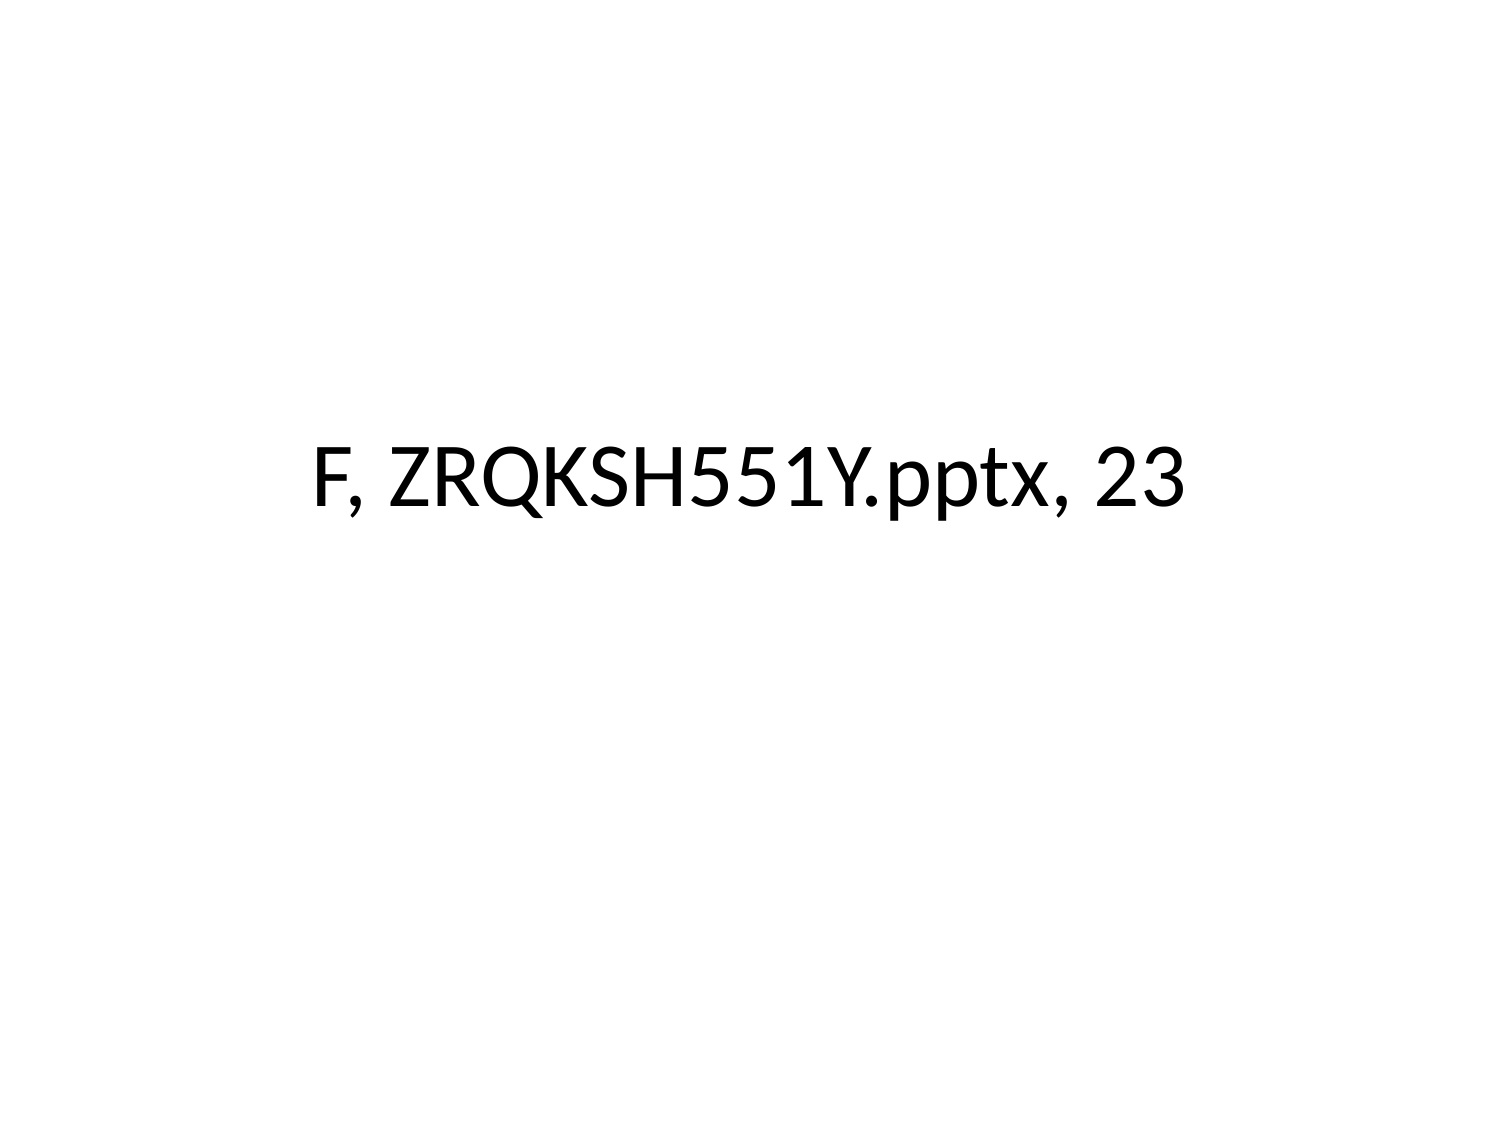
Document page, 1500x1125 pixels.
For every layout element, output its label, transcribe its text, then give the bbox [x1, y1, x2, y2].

title F, ZRQKSH551Y.pptx, 23 [112, 349, 1388, 591]
